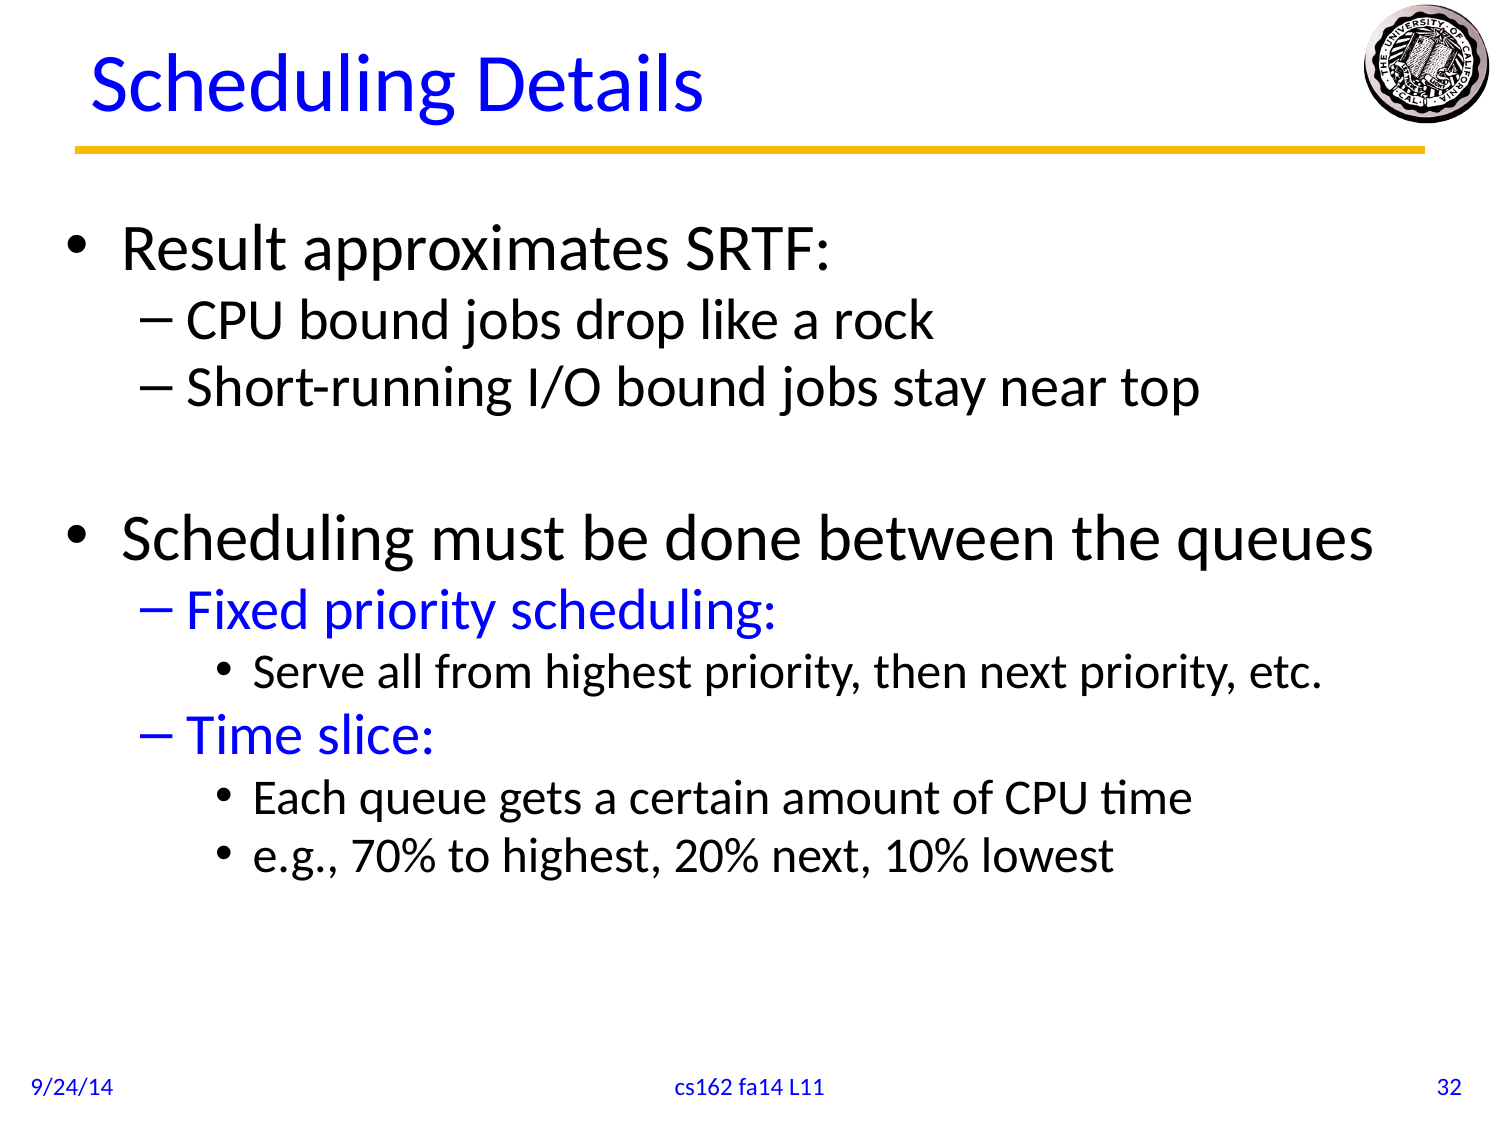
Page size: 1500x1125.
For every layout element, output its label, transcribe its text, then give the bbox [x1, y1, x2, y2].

picture [1350, 0, 1500, 127]
slide_number 32 [1127, 1055, 1478, 1115]
title Scheduling Details [75, 6, 1425, 117]
footer cs162 fa14 L11 [512, 1055, 988, 1115]
list Result approximates SRTF: CPU bound jobs drop like a rock Short-running I/O bound jobs stay near top Scheduling must be done between the queues Fixed priority scheduling: Serve all from highest priority, then next priority, etc. Time slice: Each queue gets a certain amount of CPU time e.g., 70% to highest, 20% next, 10% lowest [50, 117, 1450, 1100]
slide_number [15, 1055, 366, 1115]
